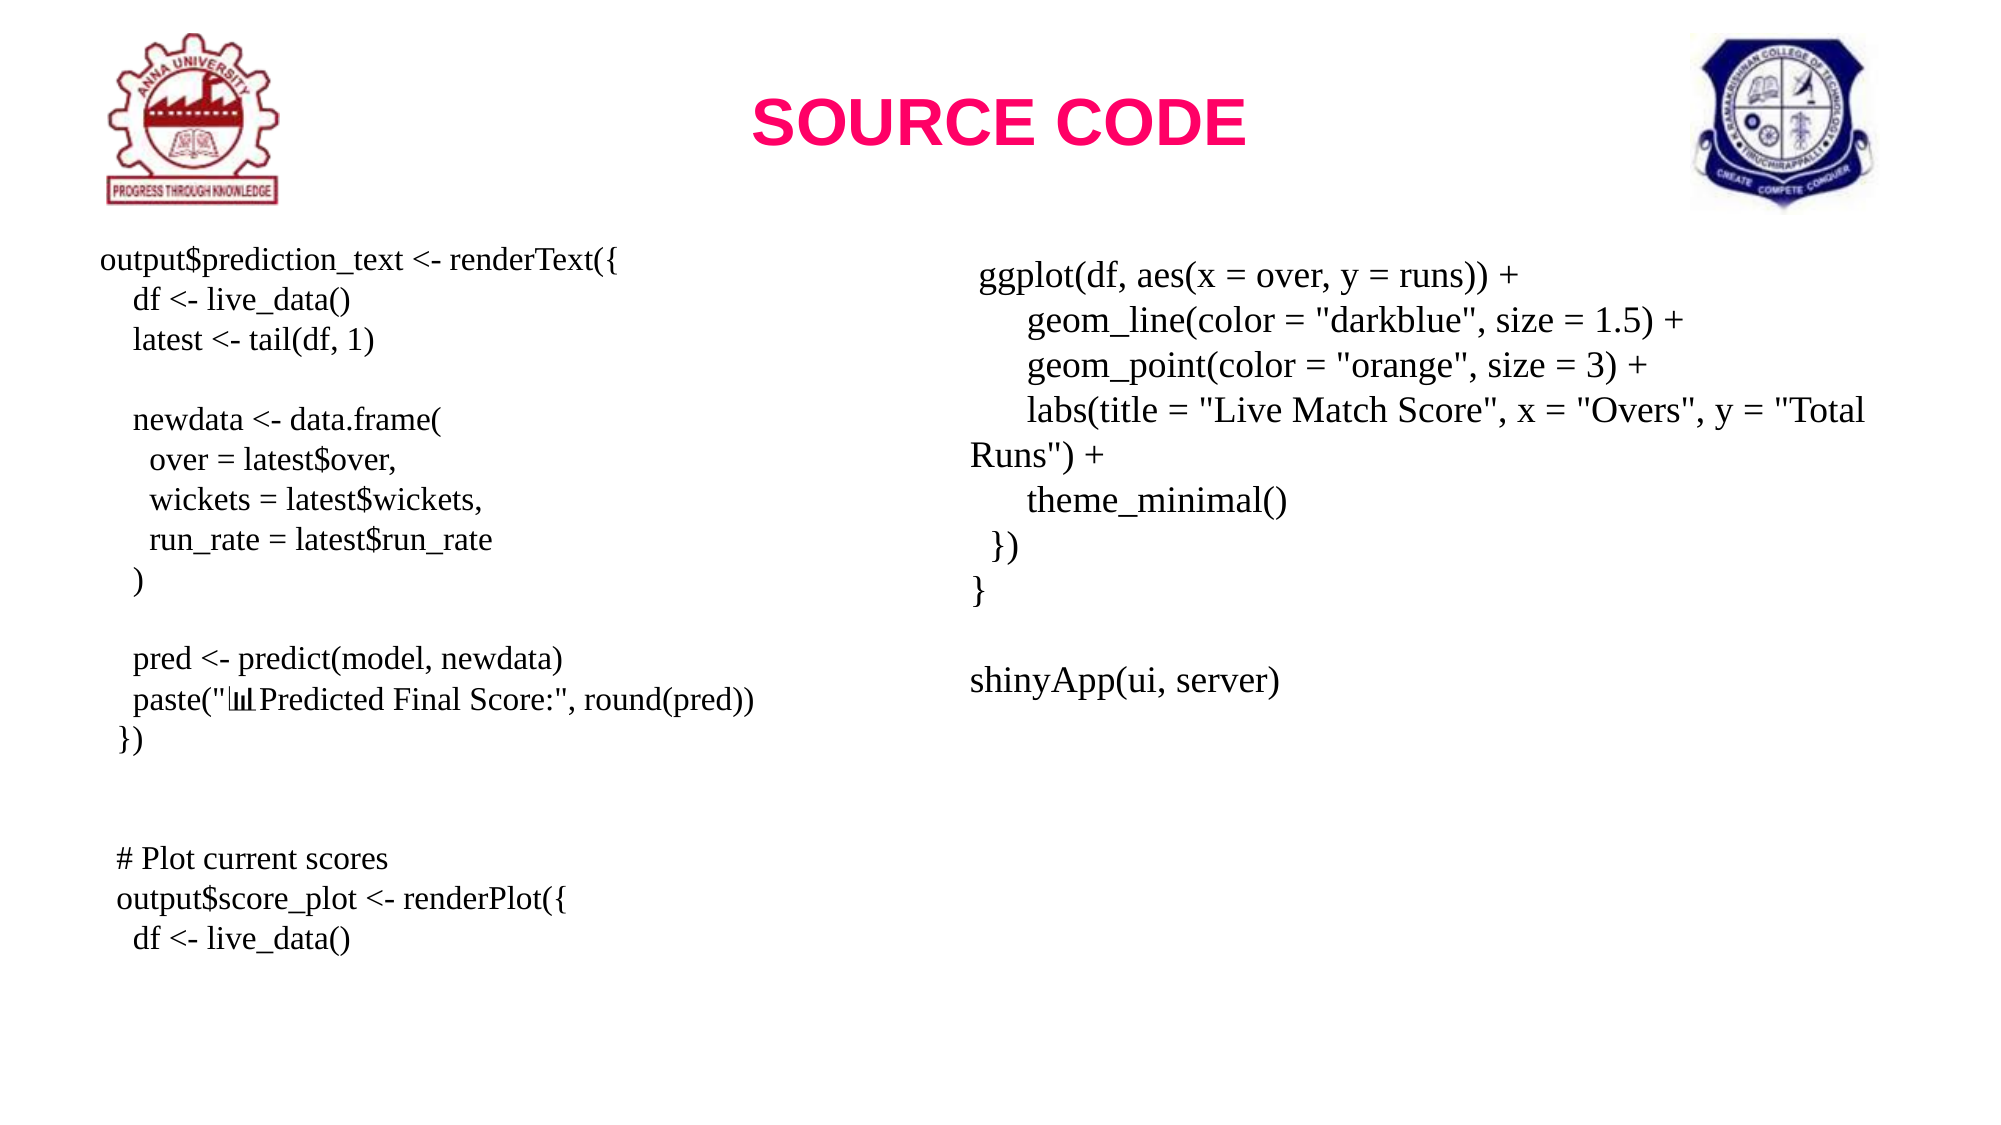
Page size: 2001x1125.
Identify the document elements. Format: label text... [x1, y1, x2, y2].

list output$prediction_text <- renderText({ df <- live_data() latest <- tail(df, 1) newdata <- data.frame( over = latest$over, wickets = latest$wickets, run_rate = latest$run_rate ) pred <- predict(model, newdata) paste("📊Predicted Final Score:", round(pred)) }) # Plot current scores output$score_plot <- renderPlot({ df <- live_data() [99, 237, 1811, 965]
picture [1690, 33, 1881, 215]
text_box ggplot(df, aes(x = over, y = runs)) + geom_line(color = "darkblue", size = 1.5) + geom_point(color = "orange", size = 3) + labs(title = "Live Match Score", x = "Overs", y = "Total Runs") + theme_minimal() }) } shinyApp(ui, server) [955, 242, 1956, 708]
picture [105, 32, 280, 206]
title SOURCE CODE [369, 78, 1631, 160]
